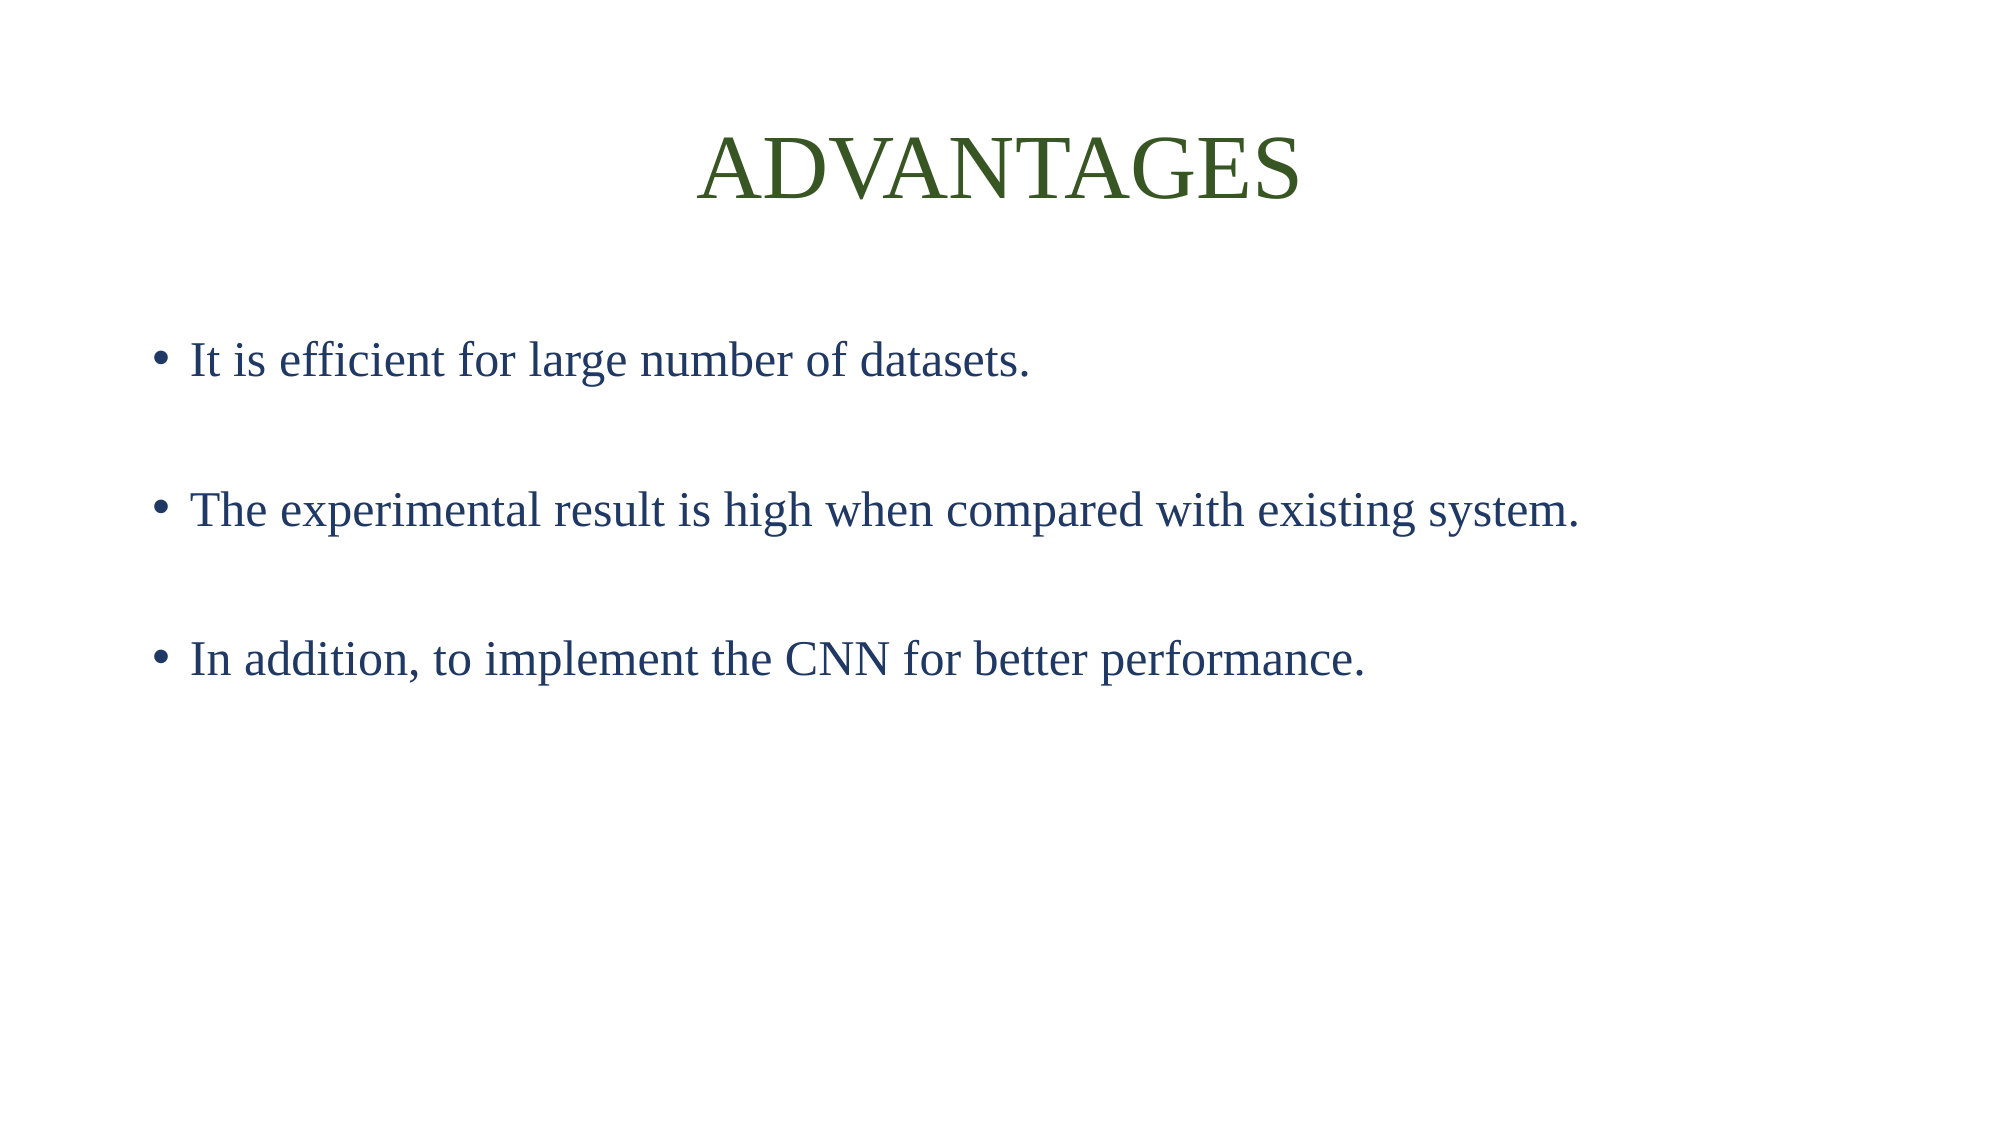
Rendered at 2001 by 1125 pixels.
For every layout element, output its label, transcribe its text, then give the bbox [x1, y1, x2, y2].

title ADVANTAGES [137, 59, 1863, 278]
list It is efficient for large number of datasets. The experimental result is high when compared with existing system. In addition, to implement the CNN for better performance. [137, 325, 1863, 1040]
